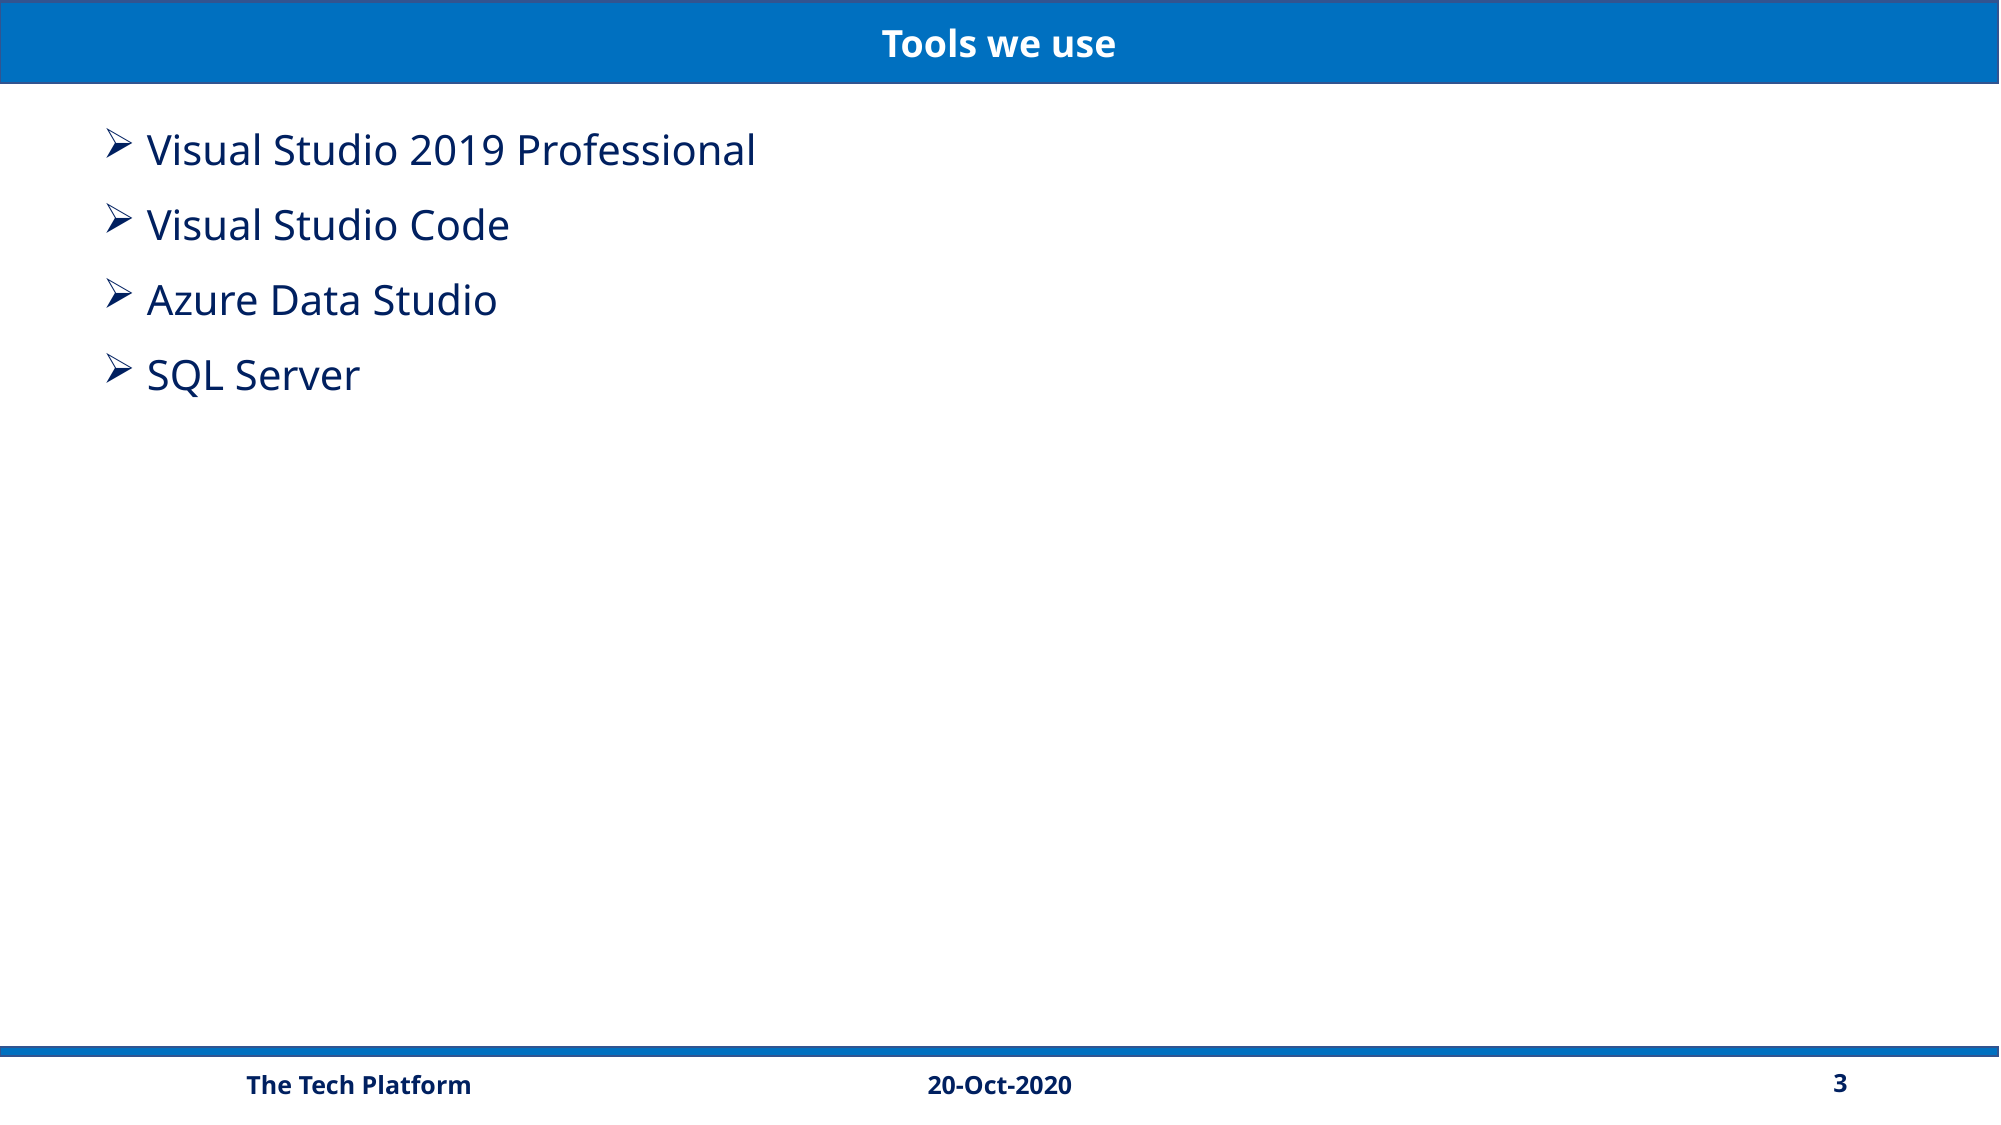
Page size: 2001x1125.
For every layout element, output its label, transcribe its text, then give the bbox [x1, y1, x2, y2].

slide_number 3 [1412, 1054, 1863, 1115]
text_box The Tech Platform [21, 1054, 697, 1115]
footer 20-Oct-2020 [697, 1054, 1338, 1115]
text_box Tools we use [0, 0, 1999, 84]
text_box [0, 1046, 1999, 1057]
text_box Visual Studio 2019 Professional Visual Studio Code Azure Data Studio SQL Server [13, 91, 1988, 407]
